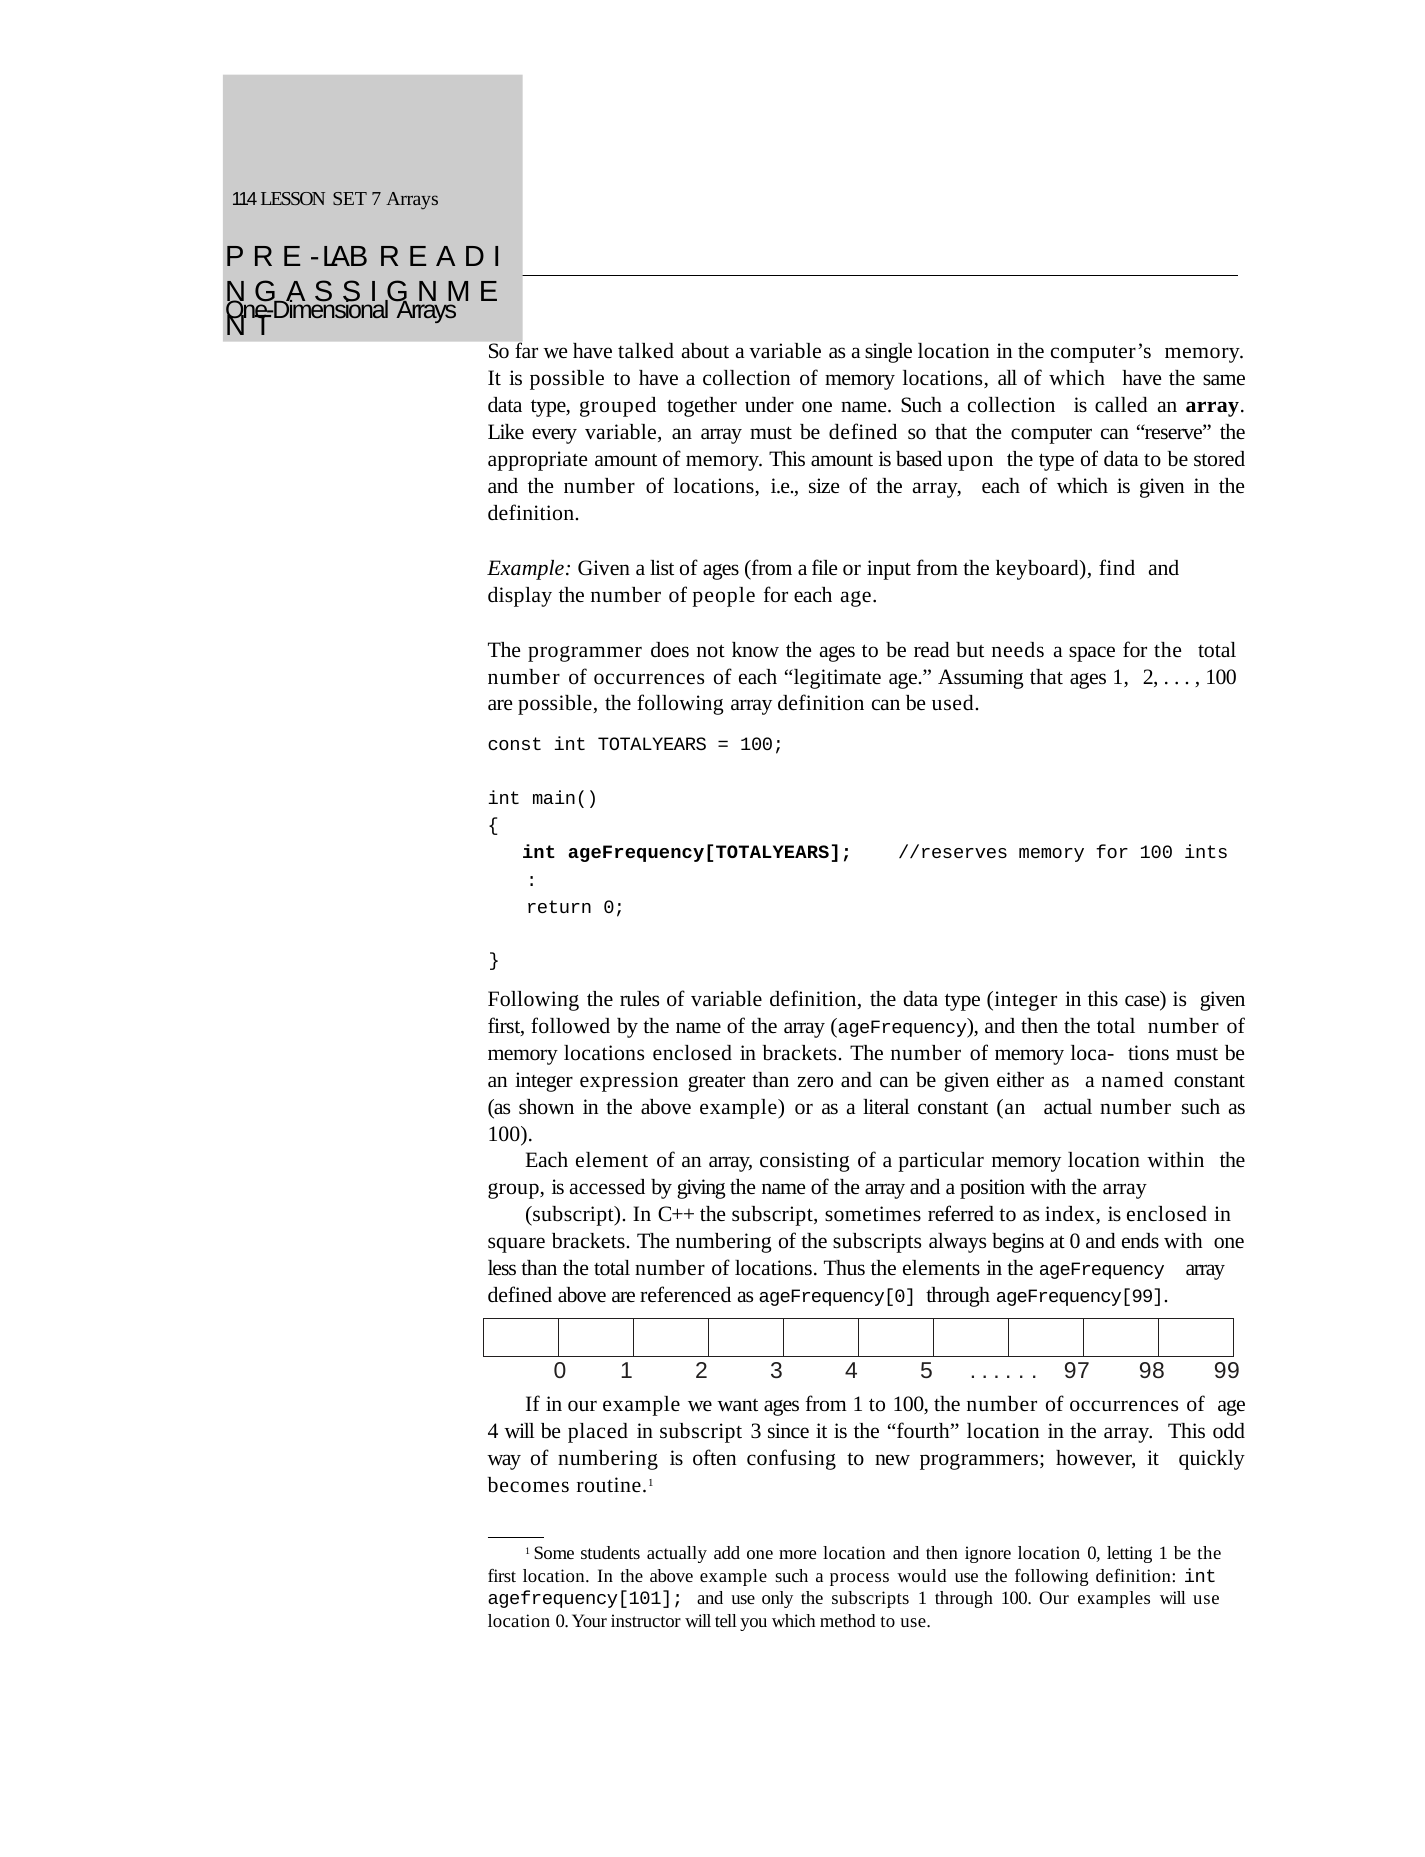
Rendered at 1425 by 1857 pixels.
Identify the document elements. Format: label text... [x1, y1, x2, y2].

text_box //reserves memory for 100 ints [895, 837, 1229, 862]
text_box } Following the rules of variable definition, the data type (integer in this case) is given first, followed by the name of the array (ageFrequency), and then the total number of memory locations enclosed in brackets. The number of memory loca- tions must be an integer expression greater than zero and can be given either as a named constant (as shown in the above example) or as a literal constant (an actual number such as 100). Each element of an array, consisting of a particular memory location within the group, is accessed by giving the name of the array and a position with the array (subscript). In C++ the subscript, sometimes referred to as index, is enclosed in square brackets. The numbering of the subscripts always begins at 0 and ends with one less than the total number of locations. Thus the elements in the ageFrequency array defined above are referenced as ageFrequency[0] through ageFrequency[99]. 0 1 2 3 4 5 . . . . . . 97 98 99 If in our example we want ages from 1 to 100, the number of occurrences of age 4 will be placed in subscript 3 since it is the “fourth” location in the array. This odd way of numbering is often confusing to new programmers; however, it quickly becomes routine.1 1 Some students actually add one more location and then ignore location 0, letting 1 be the first location. In the above example such a process would use the following definition: int agefrequency[101]; and use only the subscripts 1 through 100. Our examples will use location 0. Your instructor will tell you which method to use. [485, 934, 1246, 1632]
text_box One-Dimensional Arrays So far we have talked about a variable as a single location in the computer’s memory. It is possible to have a collection of memory locations, all of which have the same data type, grouped together under one name. Such a collection is called an array. Like every variable, an array must be defined so that the computer can “reserve” the appropriate amount of memory. This amount is based upon the type of data to be stored and the number of locations, i.e., size of the array, each of which is given in the definition. Example: Given a list of ages (from a file or input from the keyboard), find and display the number of people for each age. The programmer does not know the ages to be read but needs a space for the total number of occurrences of each “legitimate age.” Assuming that ages 1, 2, . . . , 100 are possible, the following array definition can be used. const int TOTALYEARS = 100; [222, 277, 1247, 755]
text_box 114 LESSON SET 7 Arrays P R E - LA B R E A D I N G A S S I G N M E N T [222, 74, 523, 277]
text_box int main() { int ageFrequency[TOTALYEARS]; : return 0; [485, 778, 857, 917]
